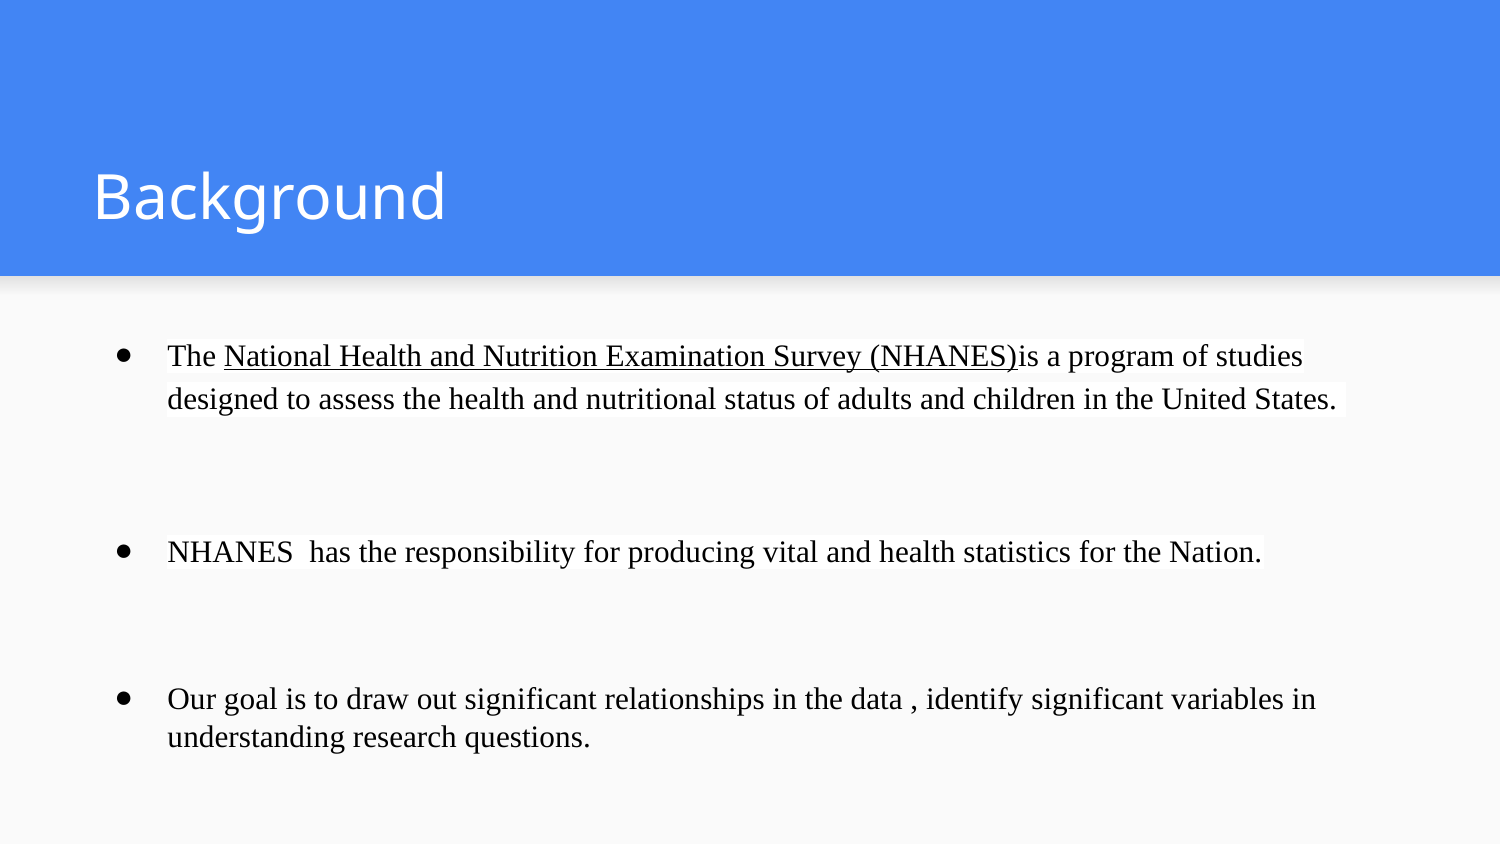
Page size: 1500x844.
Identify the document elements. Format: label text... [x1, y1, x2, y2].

list The National Health and Nutrition Examination Survey (NHANES)is a program of studies designed to assess the health and nutritional status of adults and children in the United States. NHANES has the responsibility for producing vital and health statistics for the Nation. Our goal is to draw out significant relationships in the data , identify significant variables in understanding research questions. [77, 314, 1427, 760]
title Background [77, 121, 1427, 248]
